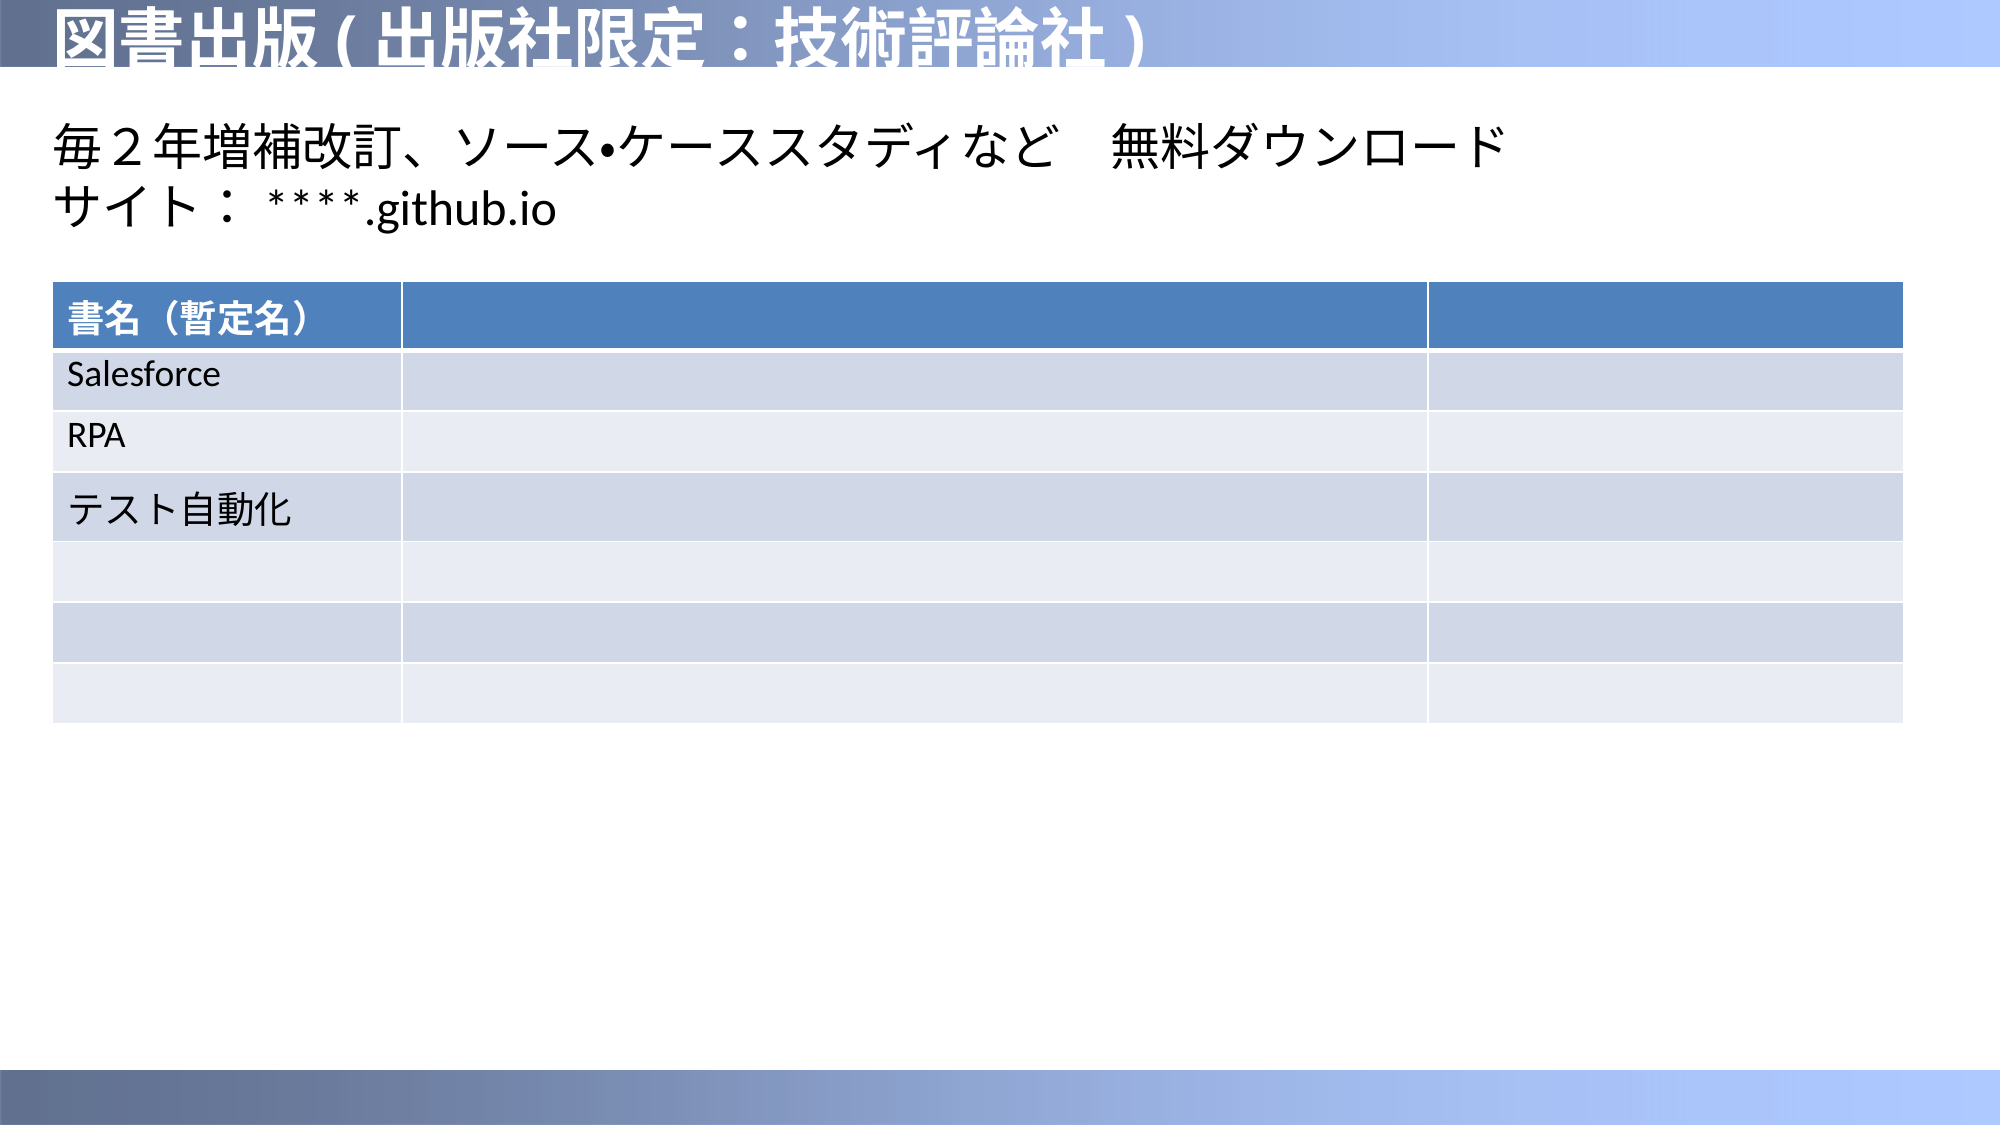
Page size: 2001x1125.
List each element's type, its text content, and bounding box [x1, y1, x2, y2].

table_cell [403, 353, 1427, 410]
table_header [403, 282, 1427, 348]
table_cell [1429, 603, 1903, 662]
table_cell [1429, 353, 1903, 410]
table_cell [403, 664, 1427, 723]
table_cell [53, 603, 401, 662]
table_cell [403, 603, 1427, 662]
table_cell [403, 473, 1427, 541]
title 図書出版(出版社限定：技術評論社) [52, 0, 1946, 71]
table_cell [403, 412, 1427, 471]
table_cell [1429, 473, 1903, 541]
table_cell [1429, 664, 1903, 723]
table_cell [1429, 412, 1903, 471]
list 毎２年増補改訂、ソース・ケーススタディなど 無料ダウンロード サイト：****.github.io [52, 115, 1946, 237]
table_cell RPA [53, 412, 401, 471]
table_cell Salesforce [53, 353, 401, 410]
table_cell テスト自動化 [53, 473, 401, 541]
table_cell [403, 542, 1427, 601]
table_header 書名（暫定名） [53, 282, 401, 348]
table_cell [53, 542, 401, 601]
table_cell [1429, 542, 1903, 601]
table_cell [53, 664, 401, 723]
table_header [1429, 282, 1903, 348]
